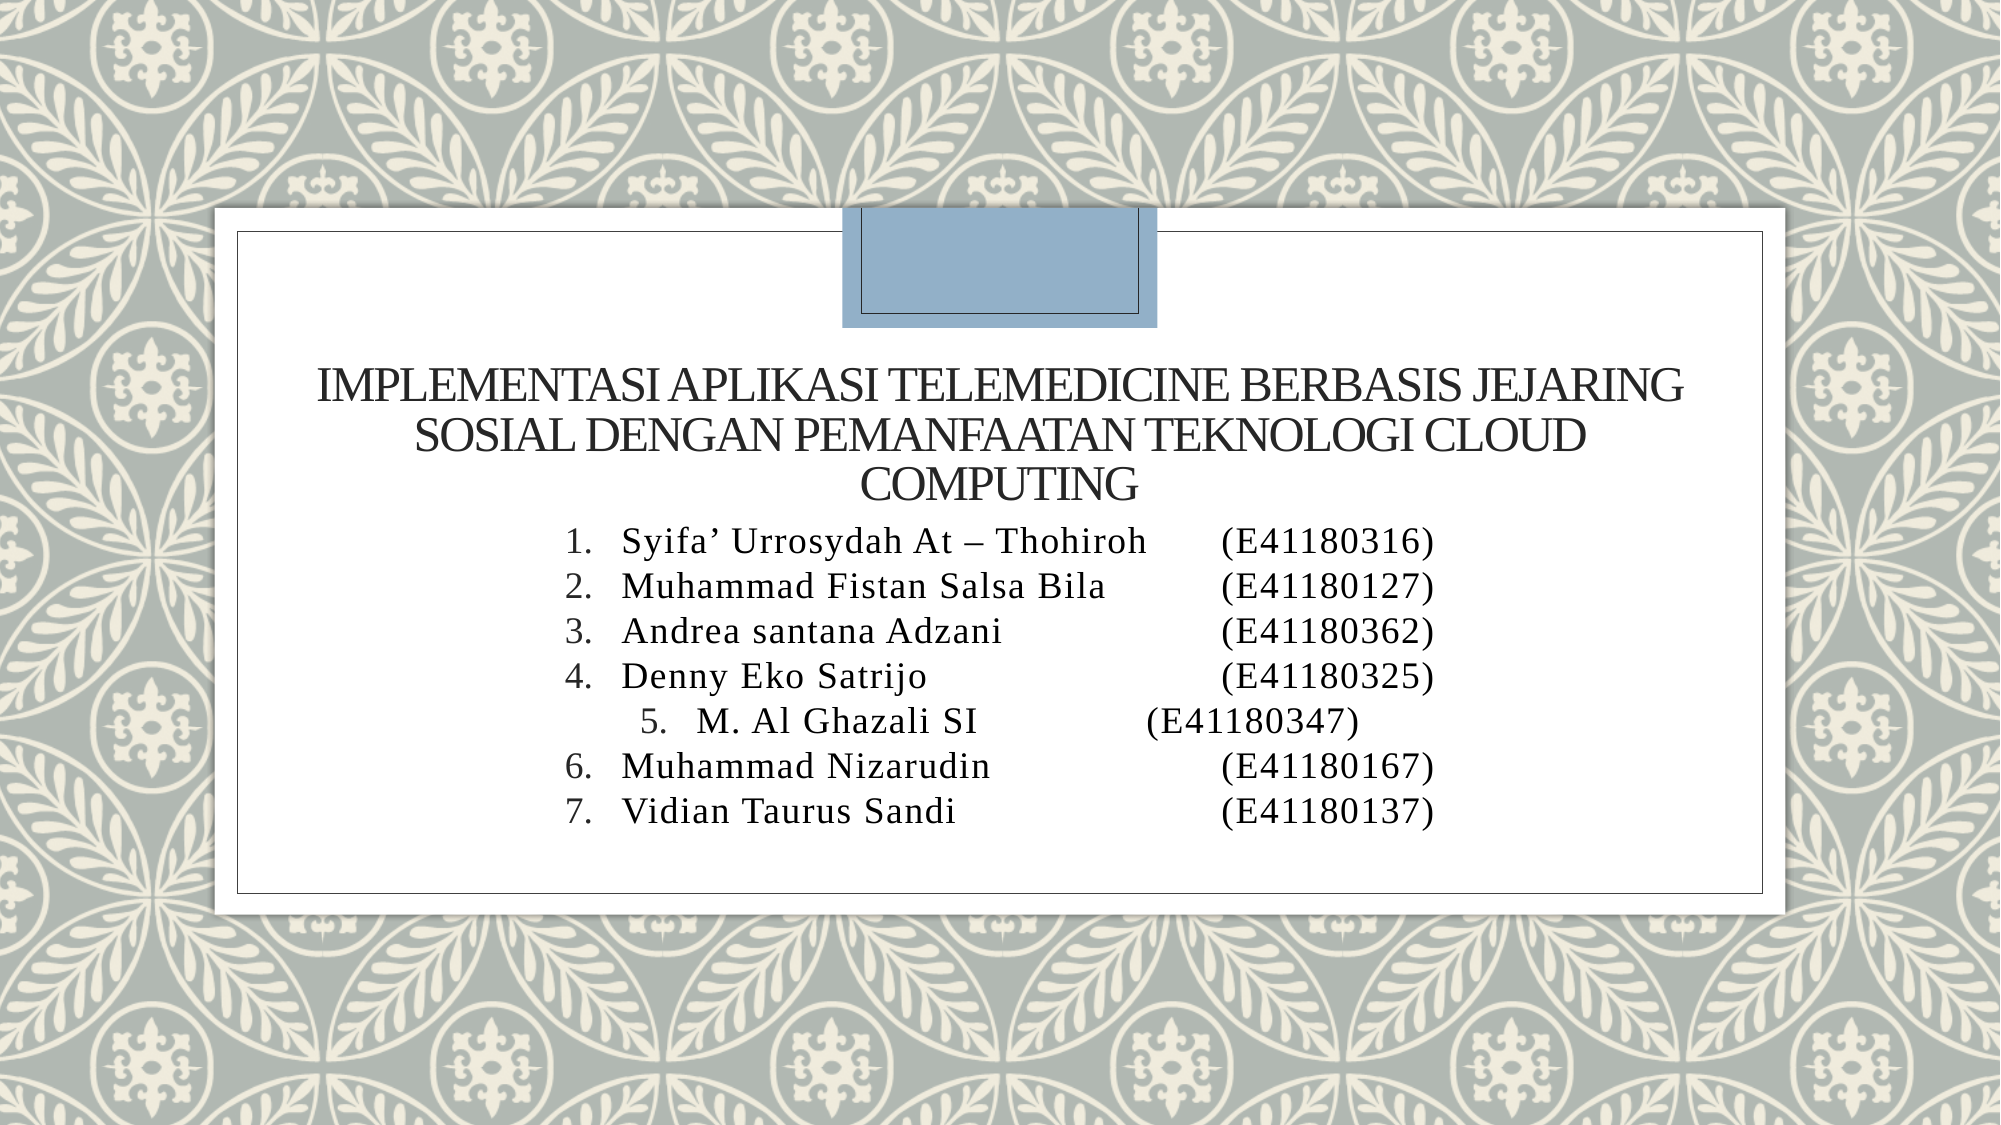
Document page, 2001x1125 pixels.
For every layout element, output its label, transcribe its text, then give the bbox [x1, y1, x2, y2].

title IMPLEMENTASI APLIKASI TELEMEDICINE BERBASIS JEJARING SOSIAL DENGAN PEMANFAATAN TEKNOLOGI CLOUD COMPUTING [255, 364, 1744, 508]
subtitle Syifa’ Urrosydah At – Thohiroh (E41180316) Muhammad Fistan Salsa Bila (E41180127) Andrea santana Adzani (E41180362) Denny Eko Satrijo (E41180325) M. Al Ghazali SI (E41180347) Muhammad Nizarudin (E41180167) Vidian Taurus Sandi (E41180137) [255, 508, 1744, 871]
